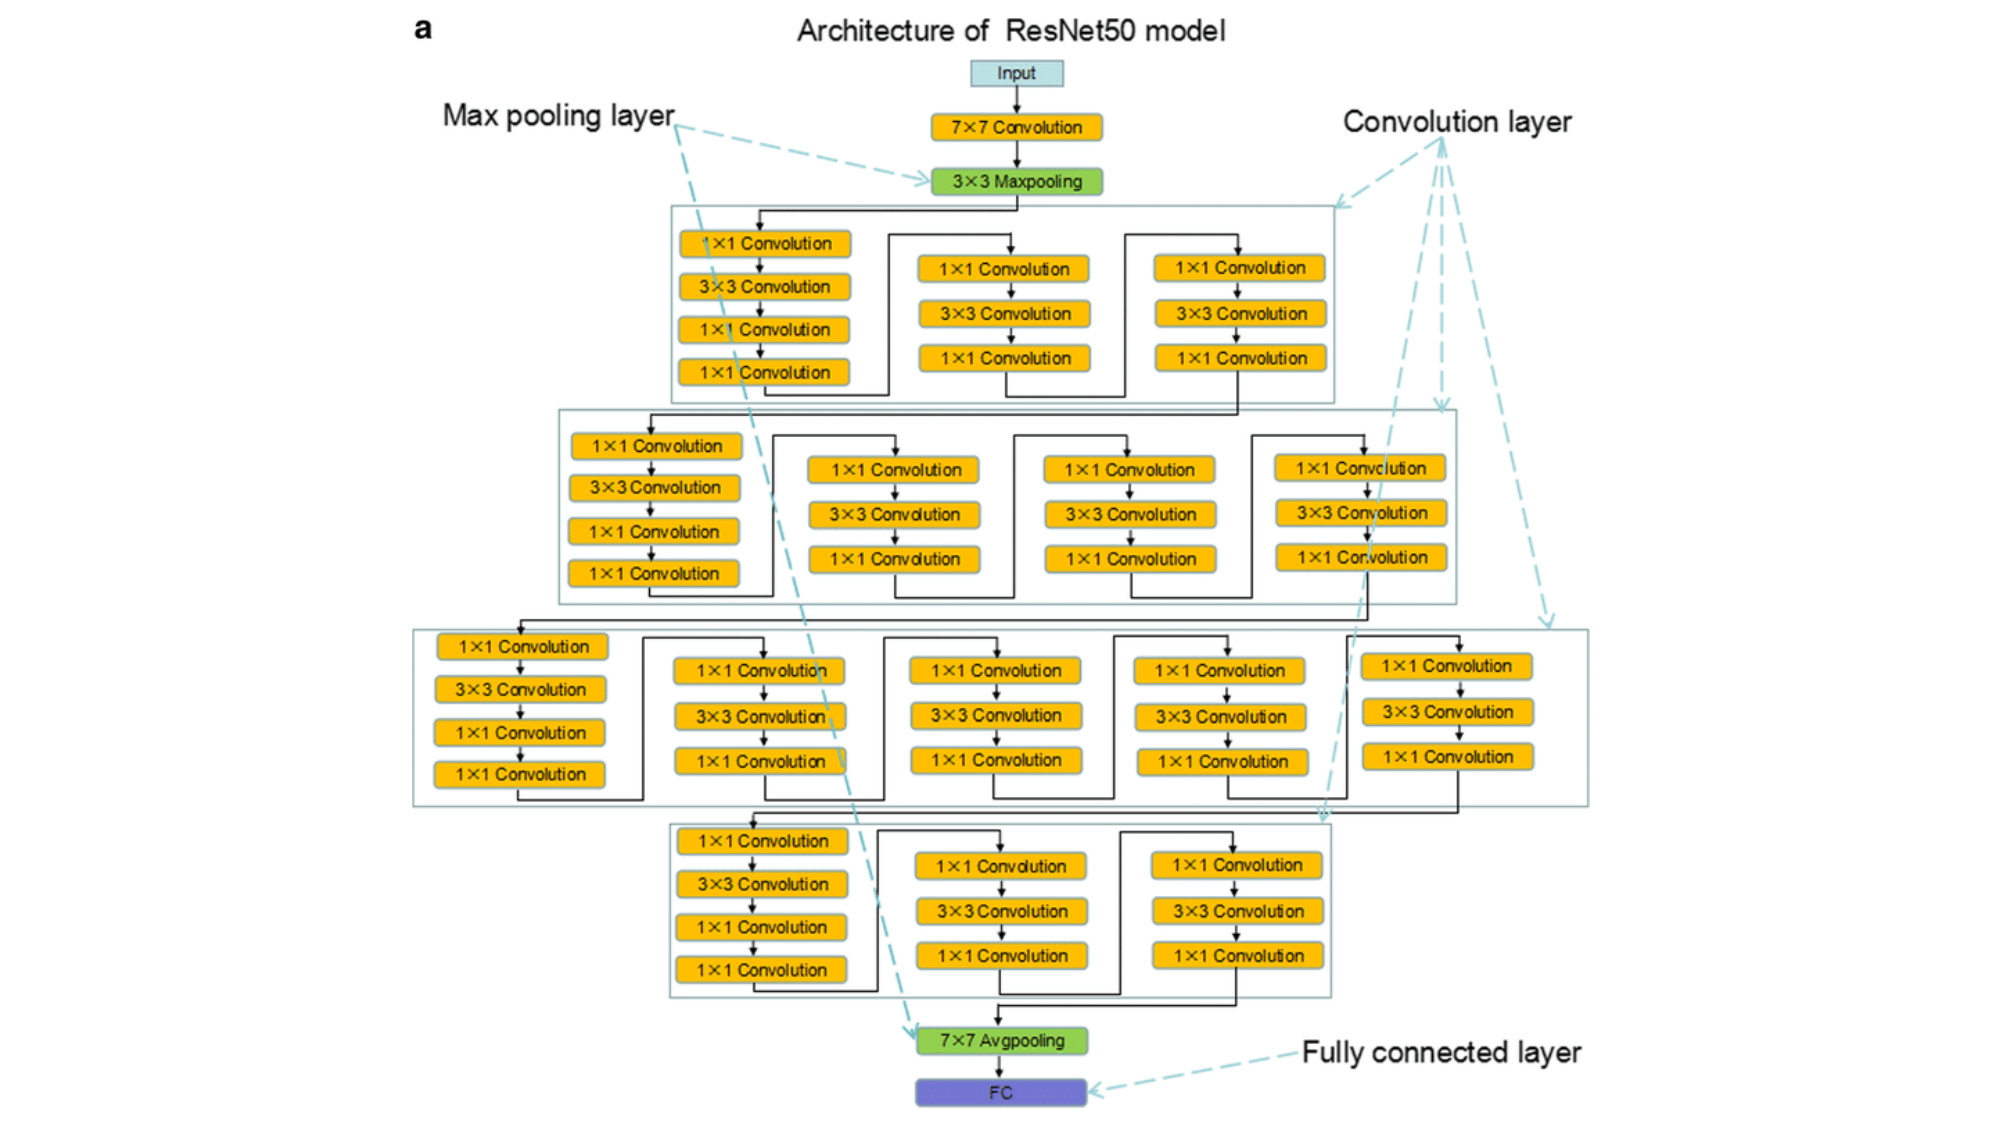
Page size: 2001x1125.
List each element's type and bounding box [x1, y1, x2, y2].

picture [411, 18, 1590, 1108]
